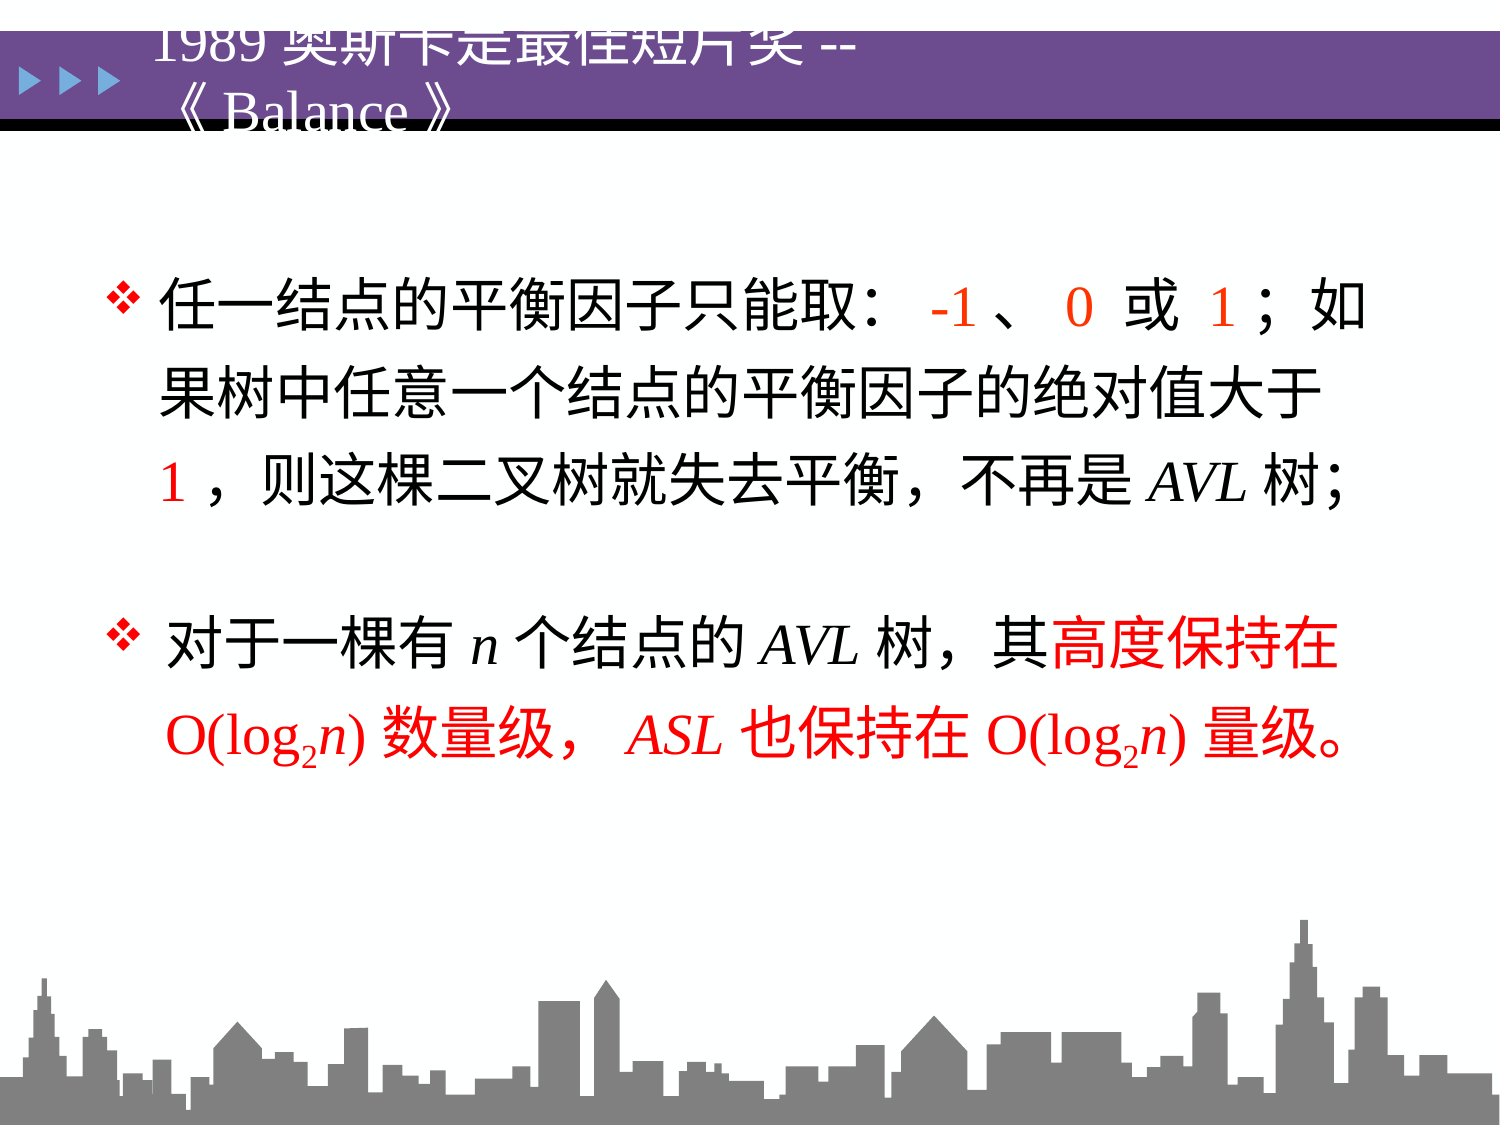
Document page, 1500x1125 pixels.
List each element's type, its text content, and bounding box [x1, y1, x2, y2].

text_box [0, 919, 1500, 1125]
text_box 任一结点的平衡因子只能取：-1、0 或 1；如果树中任意一个结点的平衡因子的绝对值大于1，则这棵二叉树就失去平衡，不再是AVL树； [87, 243, 1423, 539]
text_box 对于一棵有n个结点的AVL树，其高度保持在O(log2n)数量级，ASL也保持在O(log2n)量级。 [87, 580, 1411, 783]
text_box 1989奥斯卡是最佳短片奖--《Balance》 [135, 30, 1217, 117]
